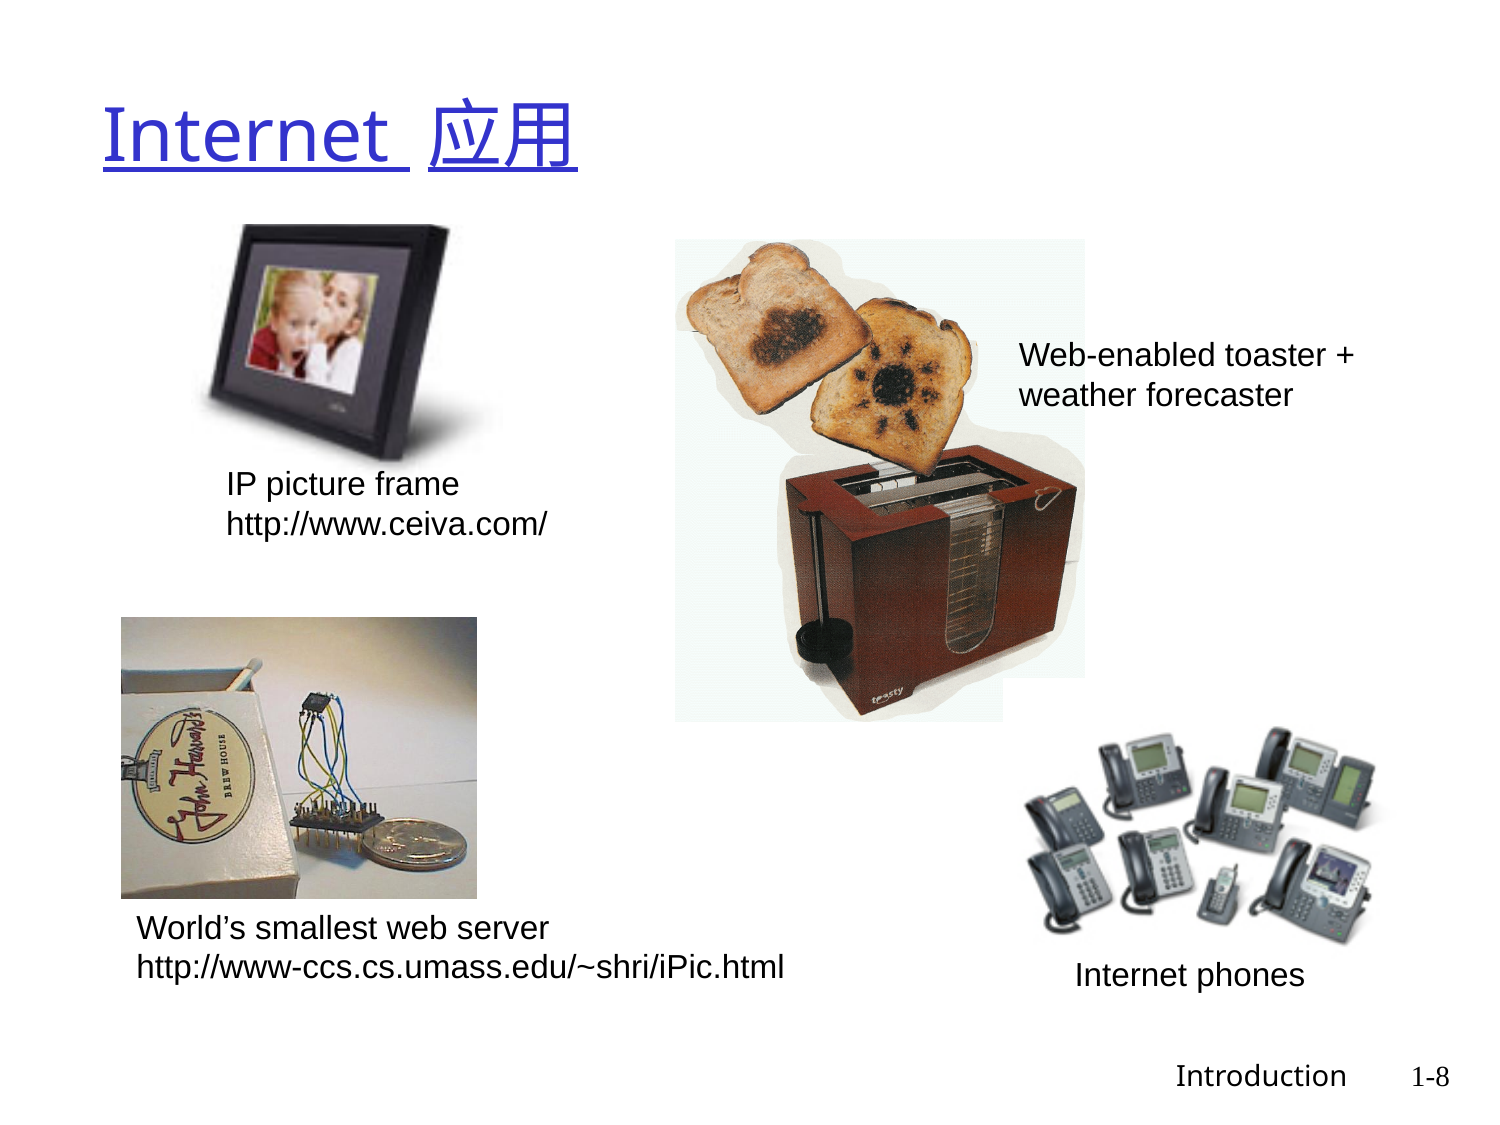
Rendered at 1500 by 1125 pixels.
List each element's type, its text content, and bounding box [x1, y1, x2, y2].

footer Introduction [887, 1049, 1362, 1125]
text_box Web-enabled toaster + weather forecaster [1088, 326, 1371, 421]
text_box IP picture frame http://www.ceiva.com/ [211, 455, 564, 550]
picture [674, 239, 1397, 994]
text_box World’s smallest web server http://www-ccs.cs.umass.edu/~shri/iPic.html [121, 898, 801, 993]
slide_number 1-8 [1362, 1049, 1466, 1125]
picture [191, 224, 503, 481]
picture [121, 617, 477, 899]
title Internet 应用 [87, 37, 1363, 225]
